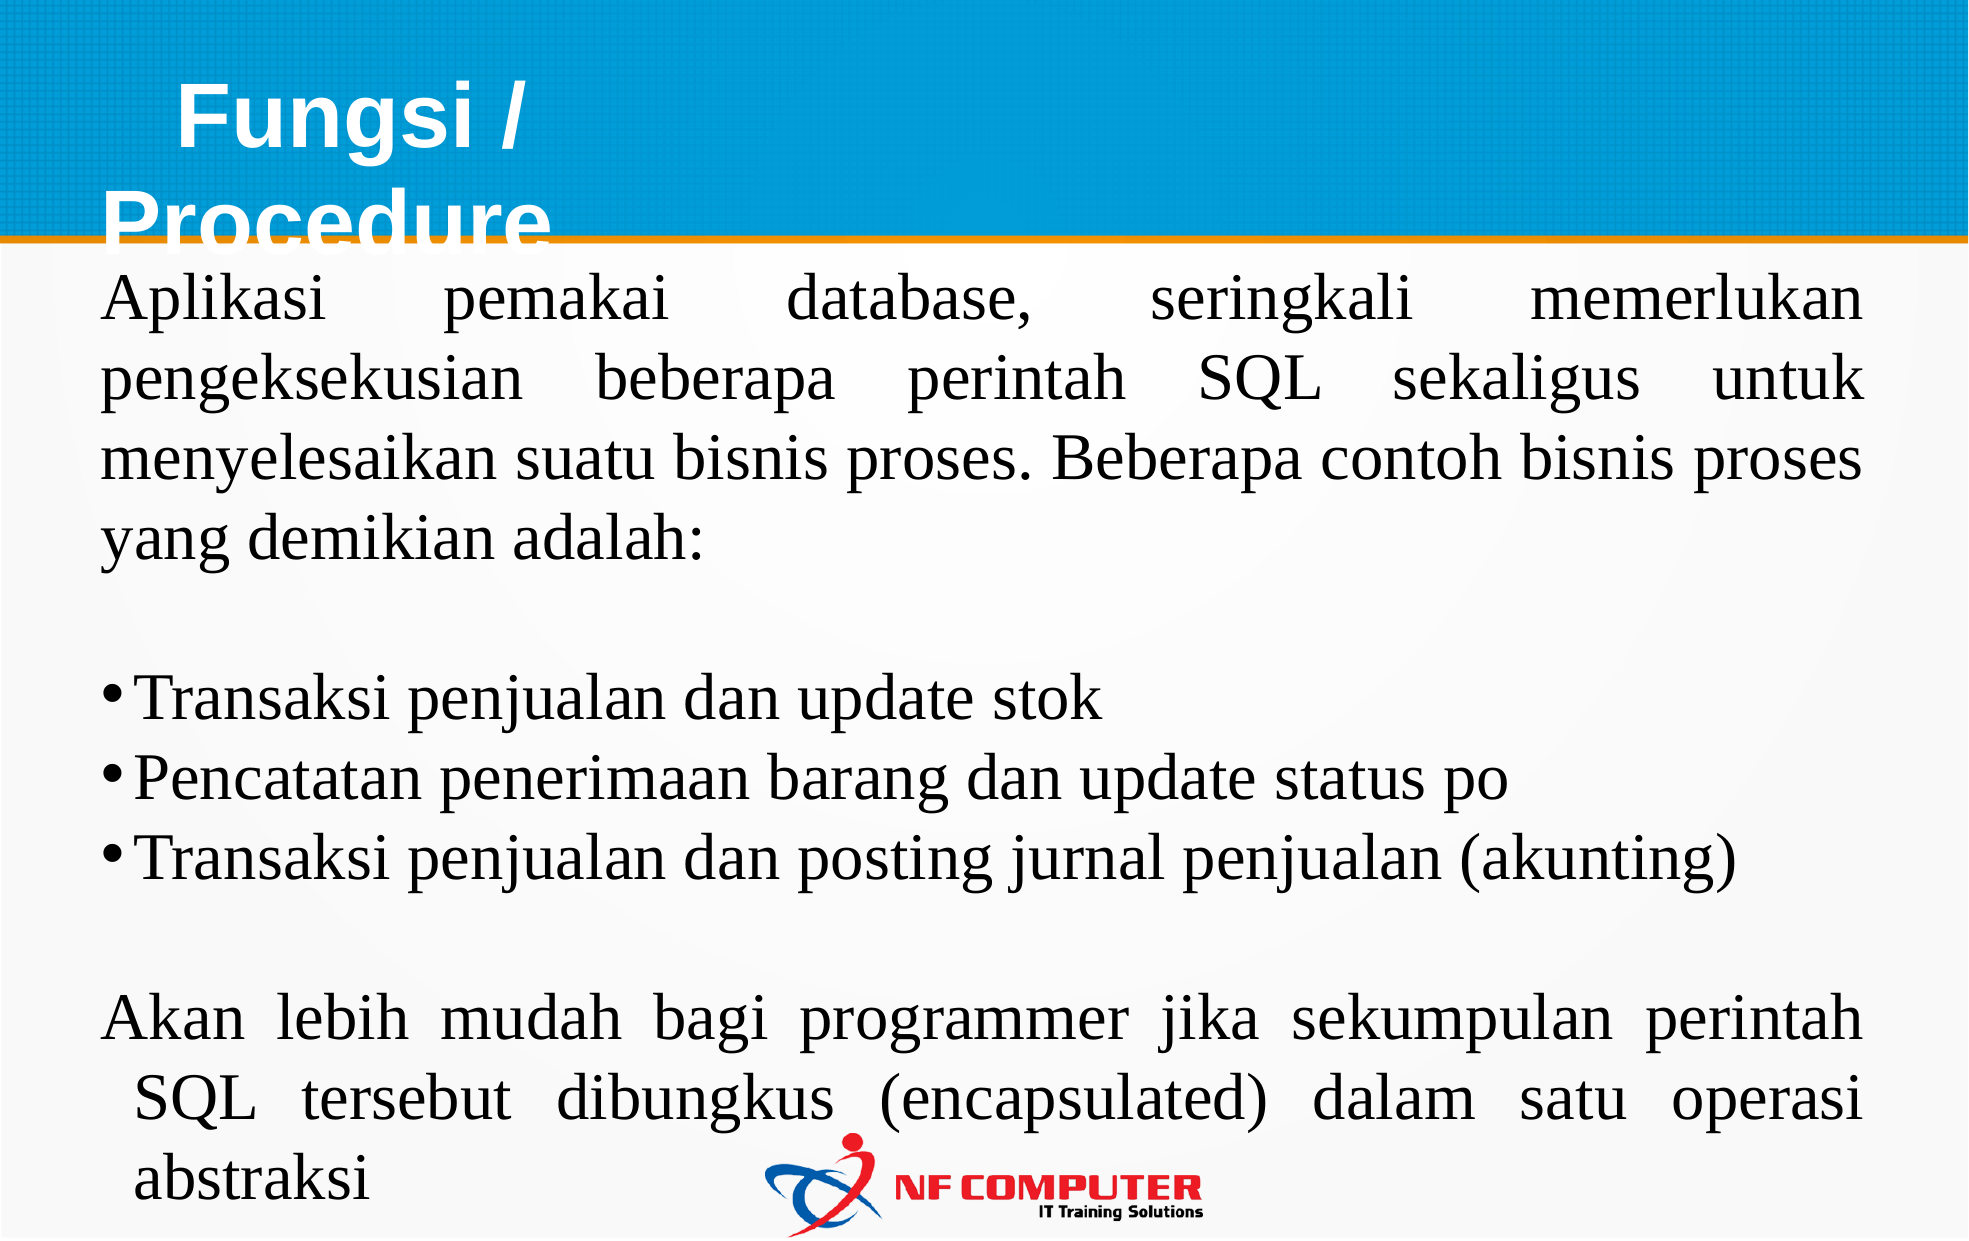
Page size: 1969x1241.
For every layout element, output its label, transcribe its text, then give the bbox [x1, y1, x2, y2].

text_box Fungsi / Procedure [86, 42, 996, 245]
picture [0, 236, 1969, 1241]
text_box Aplikasi pemakai database, seringkali memerlukan pengeksekusian beberapa perintah SQL sekaligus untuk menyelesaikan suatu bisnis proses. Beberapa contoh bisnis proses yang demikian adalah: Transaksi penjualan dan update stok Pencatatan penerimaan barang dan update status po Transaksi penjualan dan posting jurnal penjualan (akunting) Akan lebih mudah bagi programmer jika sekumpulan perintah SQL tersebut dibungkus (encapsulated) dalam satu operasi abstraksi [86, 245, 1883, 1059]
